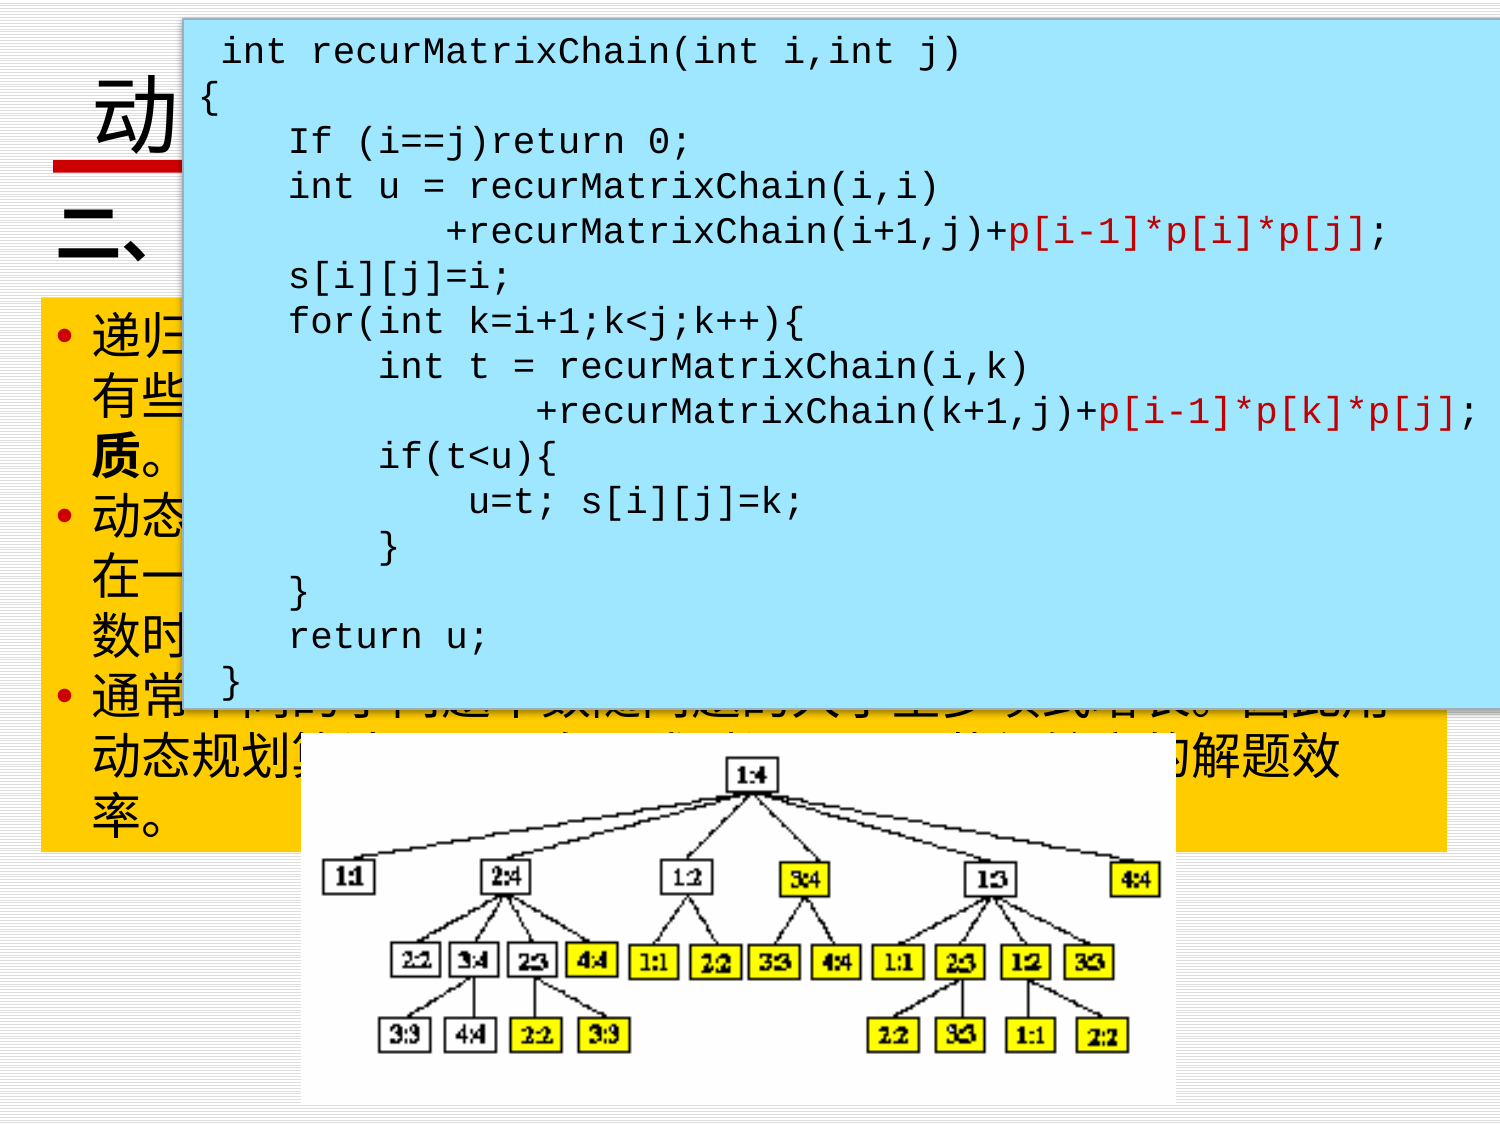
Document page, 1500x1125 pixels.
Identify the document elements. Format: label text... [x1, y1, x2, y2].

text_box 递归算法求解问题时，每次产生的子问题并不总是新问题，有些子问题被反复计算多次。这种性质称为子问题的重叠性质。 动态规划算法，对每一个子问题只解一次，而后将其解保存在一个表格中，当再次需要解此子问题时，只是简单地用常数时间查看一下结果。 通常不同的子问题个数随问题的大小呈多项式增长。因此用动态规划算法只需要多项式时间，从而获得较高的解题效率。 [41, 297, 1447, 853]
text_box int recurMatrixChain(int i,int j) { If (i==j)return 0; int u = recurMatrixChain(i,i) +recurMatrixChain(i+1,j)+p[i-1]*p[i]*p[j]; s[i][j]=i; for(int k=i+1;k<j;k++){ int t = recurMatrixChain(i,k) +recurMatrixChain(k+1,j)+p[i-1]*p[k]*p[j]; if(t<u){ u=t; s[i][j]=k; } } return u; } [182, 18, 1500, 710]
text_box 动态规划算法的基本要素 [76, 42, 177, 173]
text_box 二、重叠子问题 [40, 183, 177, 279]
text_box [300, 732, 1176, 1105]
